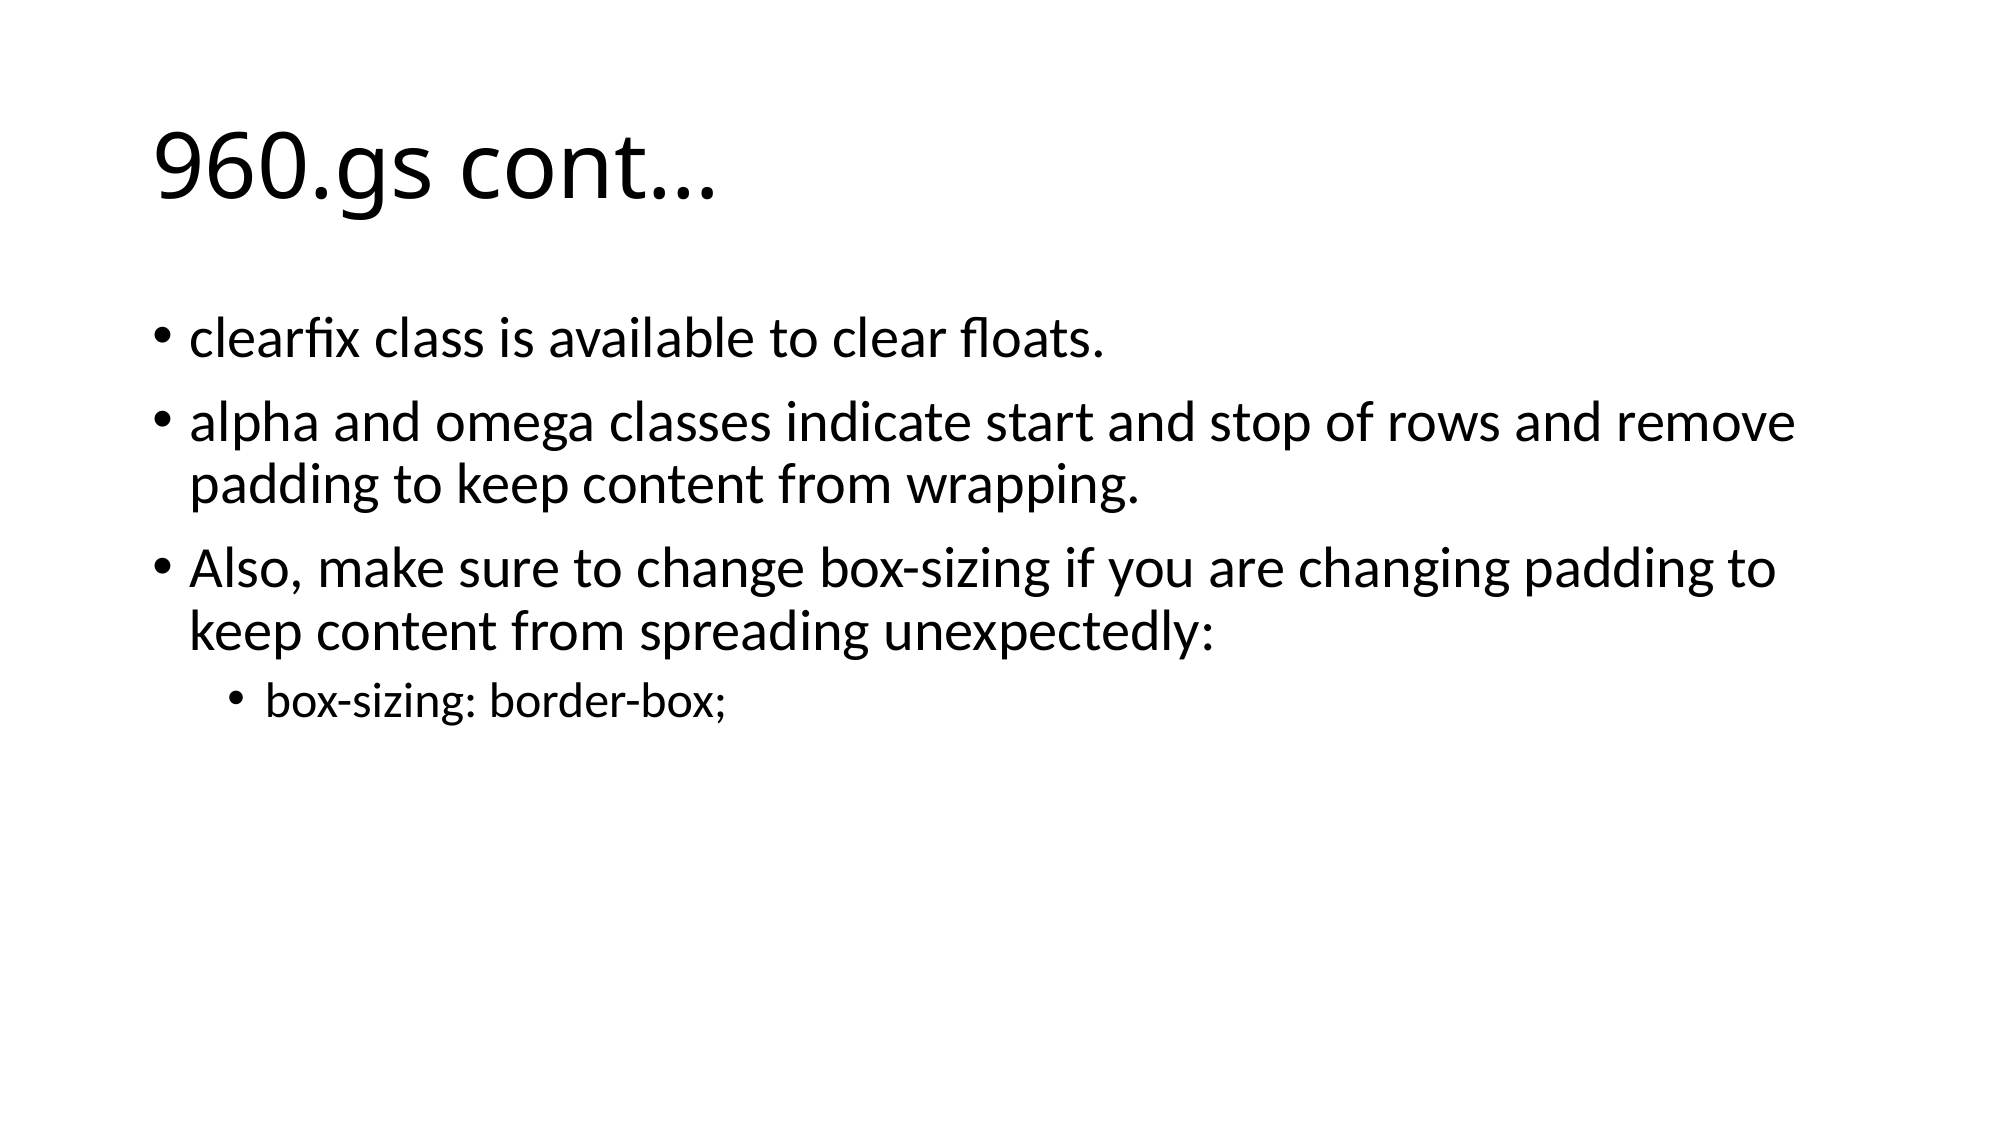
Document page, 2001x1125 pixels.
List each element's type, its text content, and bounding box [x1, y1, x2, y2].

title 960.gs cont… [137, 59, 1863, 278]
list clearfix class is available to clear floats. alpha and omega classes indicate start and stop of rows and remove padding to keep content from wrapping. Also, make sure to change box-sizing if you are changing padding to keep content from spreading unexpectedly: box-sizing: border-box; [137, 299, 1863, 1014]
